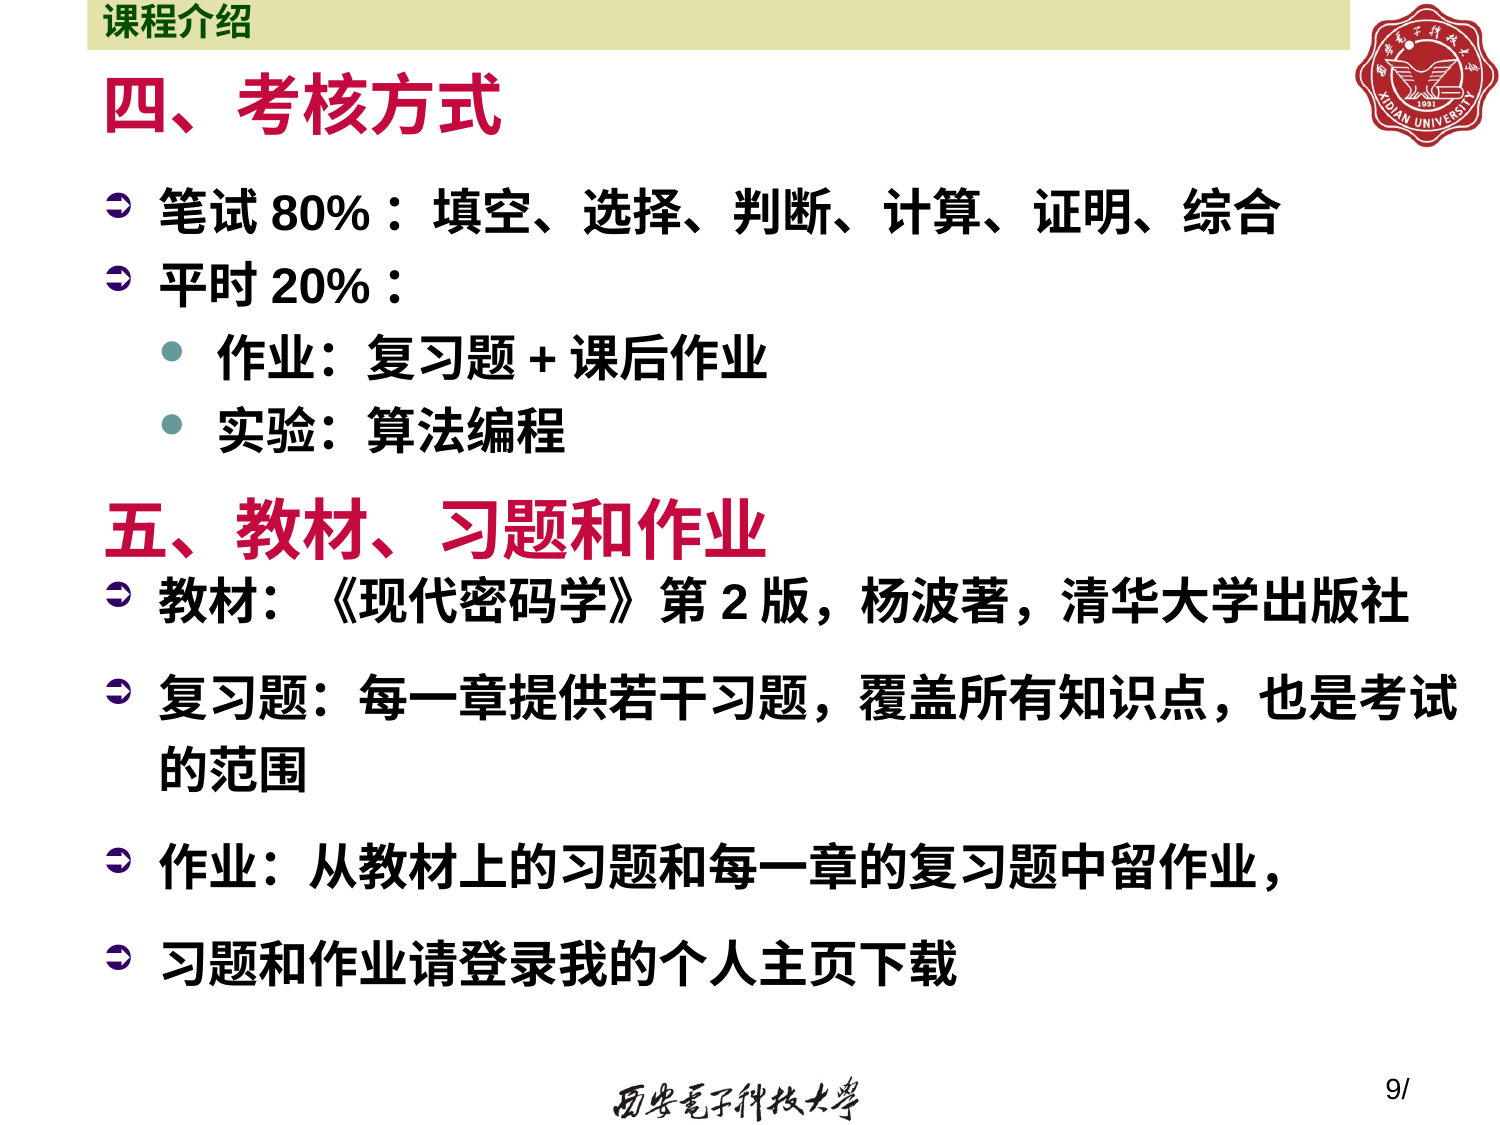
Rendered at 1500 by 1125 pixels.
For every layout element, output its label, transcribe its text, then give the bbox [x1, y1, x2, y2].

title 四、考核方式 [87, 62, 1351, 137]
list 笔试80%：填空、选择、判断、计算、证明、综合 平时20%： 作业：复习题+课后作业 实验：算法编程 教材：《现代密码学》第2版，杨波著，清华大学出版社 复习题：每一章提供若干习题，覆盖所有知识点，也是考试的范围 作业：从教材上的习题和每一章的复习题中留作业， 习题和作业请登录我的个人主页下载 [87, 137, 1476, 1038]
picture [1350, 0, 1500, 150]
text_box 课程介绍 [87, 0, 1350, 50]
picture [612, 1076, 863, 1125]
text_box 五、教材、习题和作业 [87, 487, 1350, 575]
slide_number 9/ [1074, 1062, 1426, 1113]
